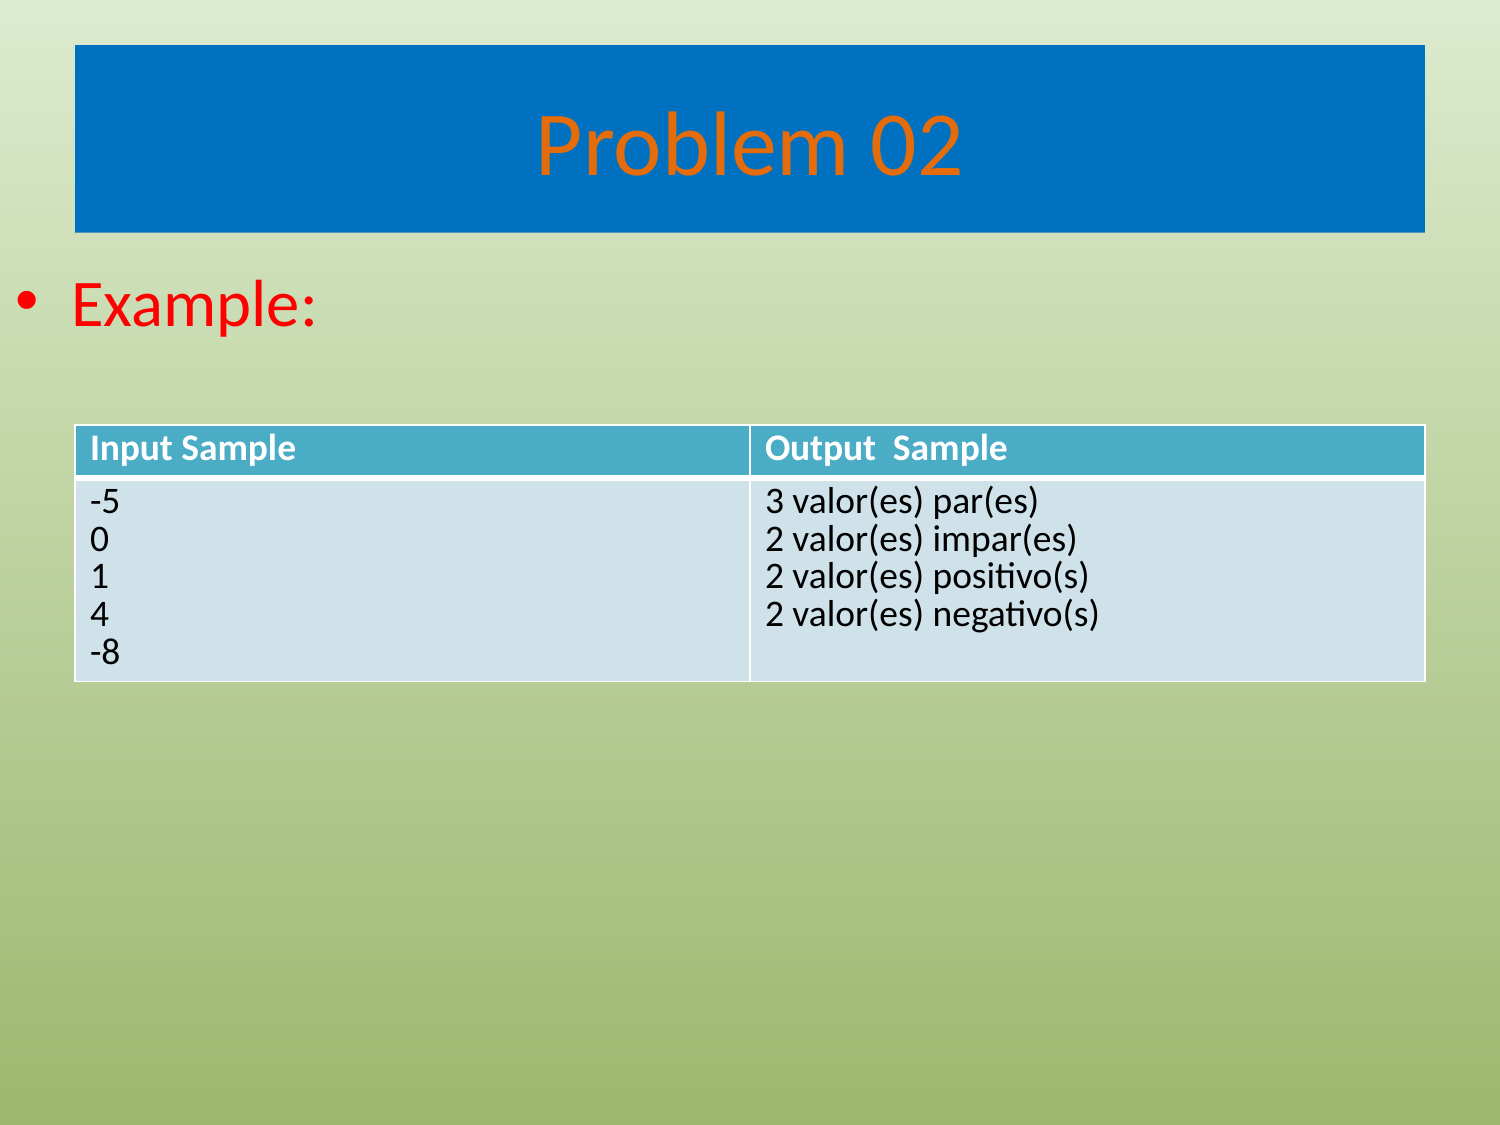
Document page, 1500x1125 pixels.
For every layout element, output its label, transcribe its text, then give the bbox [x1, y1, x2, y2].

title Problem 02 [75, 45, 1425, 233]
table_cell 3 valor(es) par(es) 2 valor(es) impar(es) 2 valor(es) positivo(s) 2 valor(es) negativo(s) [751, 481, 1424, 681]
table_header Output Sample [751, 426, 1424, 475]
table_cell -5 0 1 4 -8 [76, 481, 749, 681]
list Example: [0, 251, 663, 357]
table_header Input Sample [76, 426, 749, 475]
